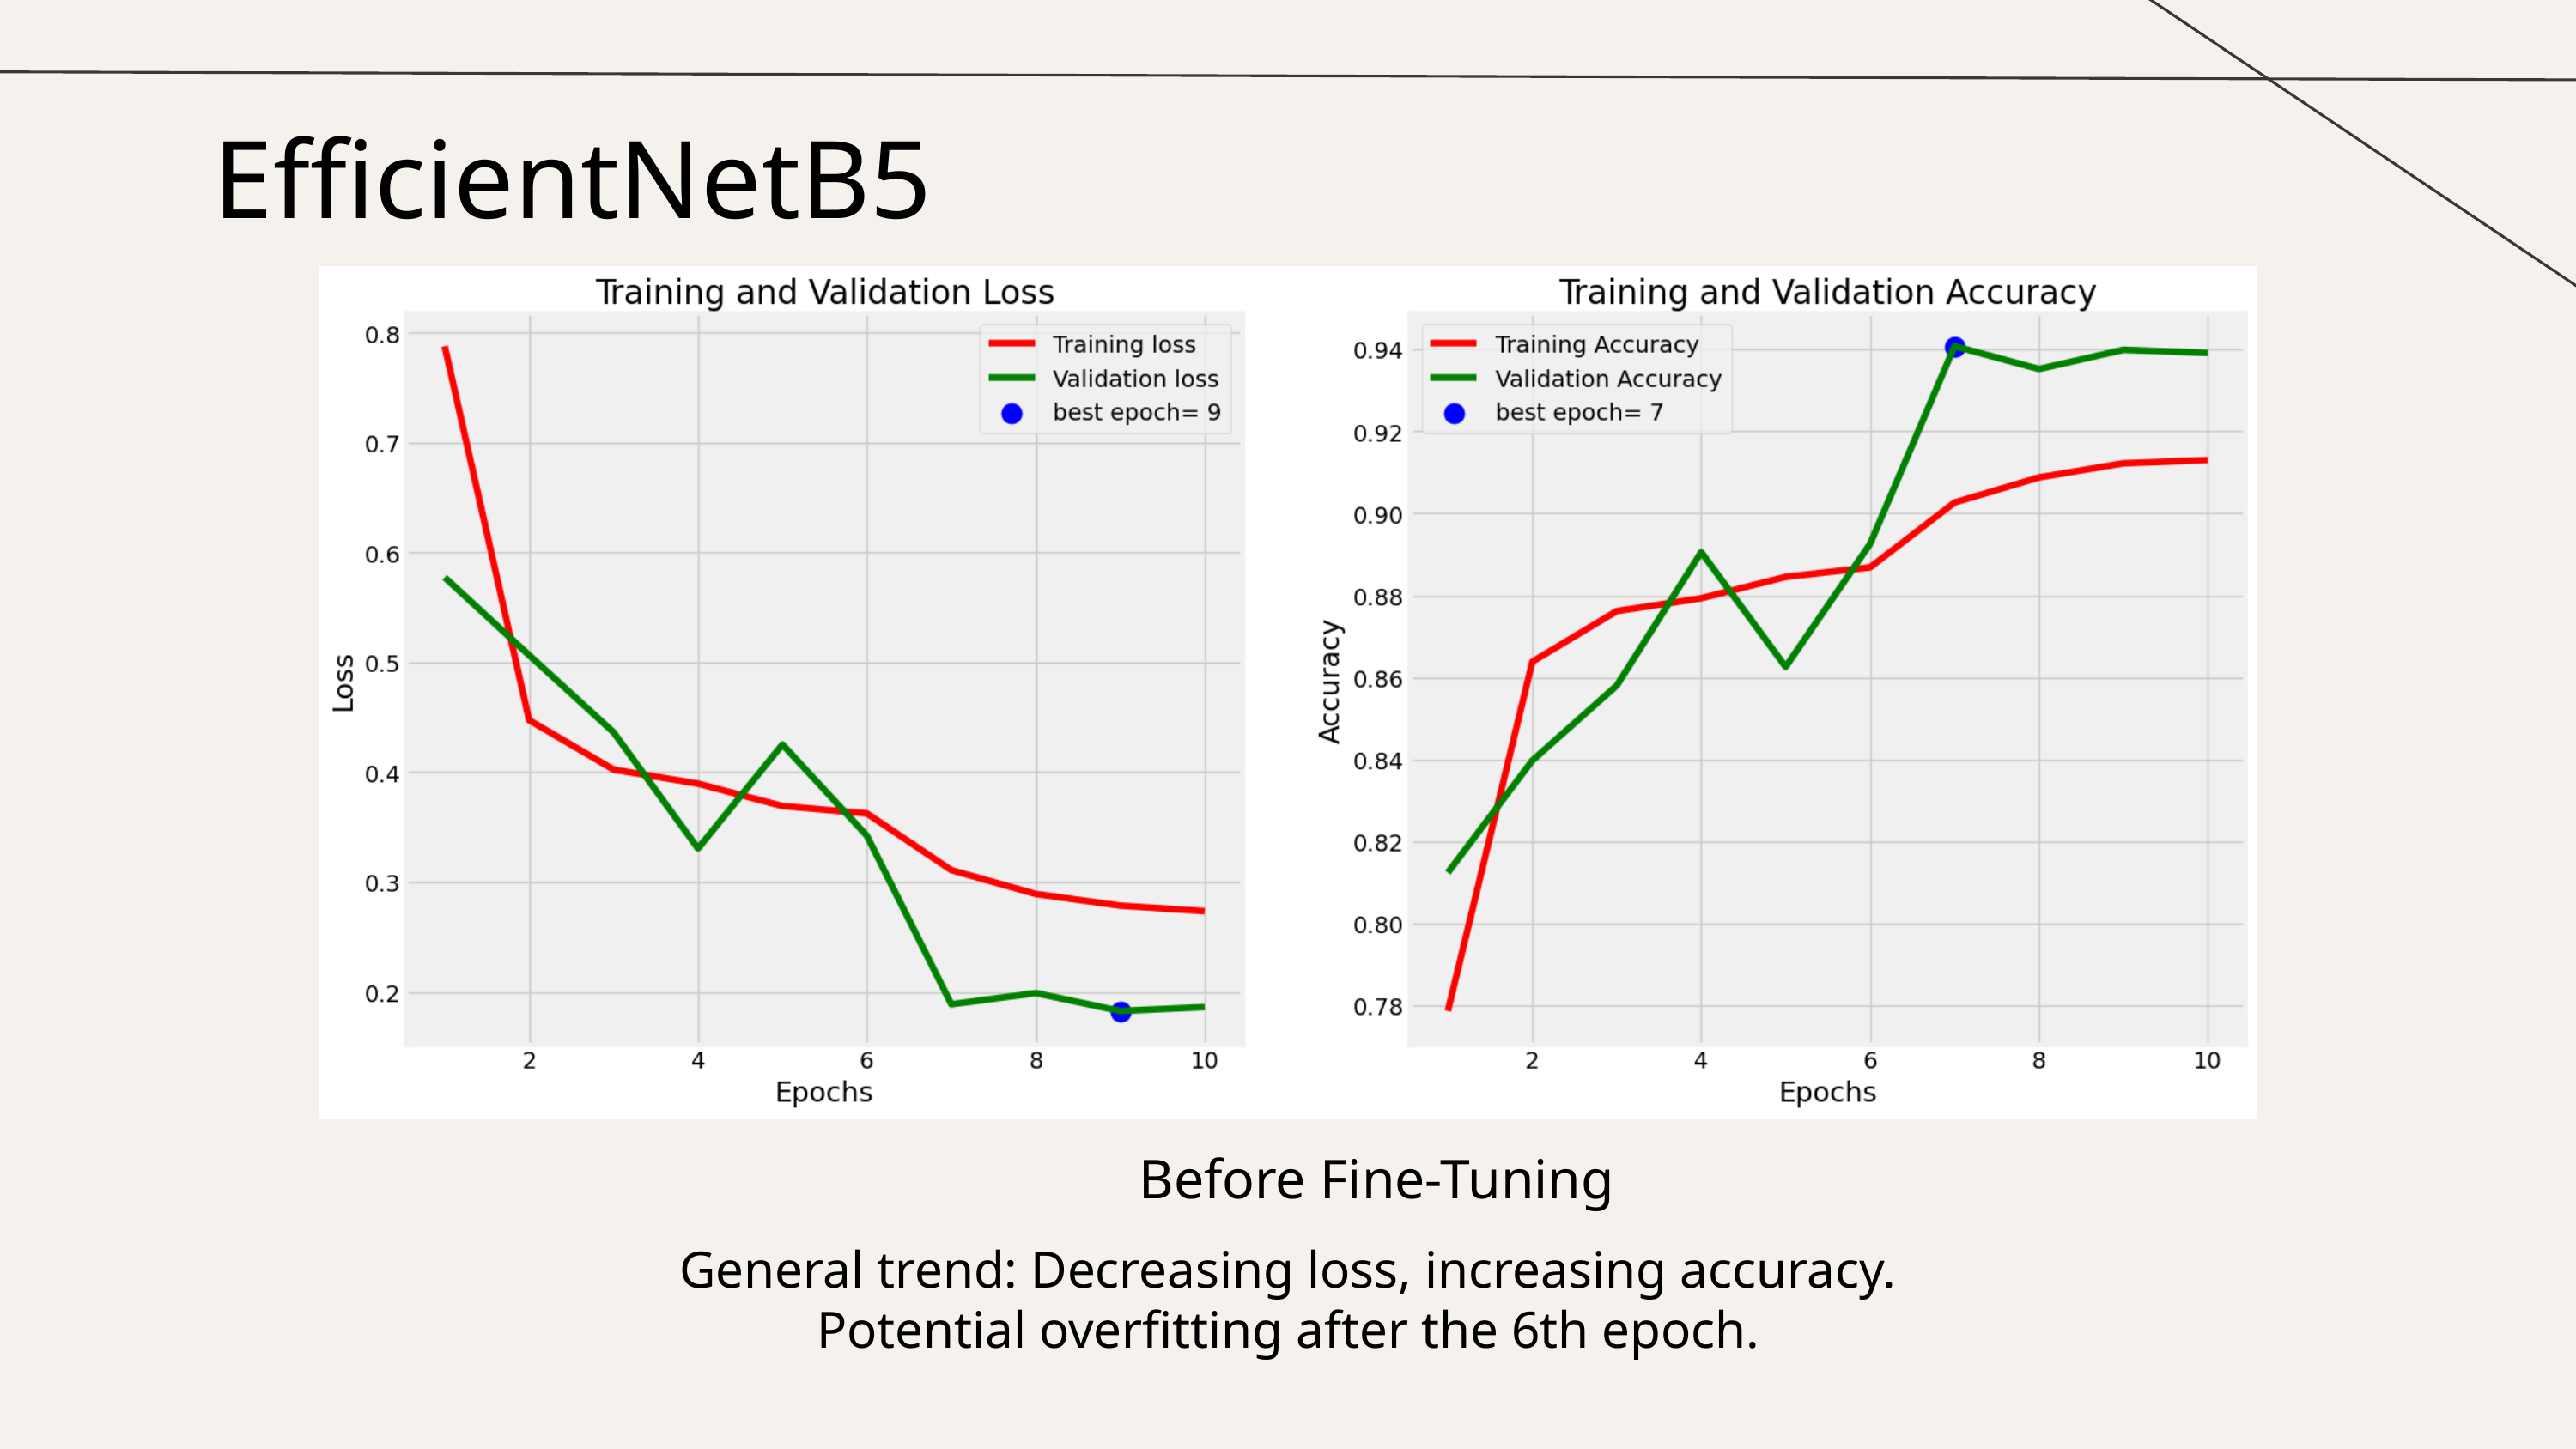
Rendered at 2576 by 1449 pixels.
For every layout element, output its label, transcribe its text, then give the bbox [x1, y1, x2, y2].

text_box Before Fine-Tuning [1013, 1145, 1741, 1210]
text_box General trend: Decreasing loss, increasing accuracy. Potential overfitting after the 6th epoch. [144, 1238, 2432, 1419]
text_box EfficientNetB5 [213, 111, 1530, 240]
text_box [319, 266, 2257, 1119]
